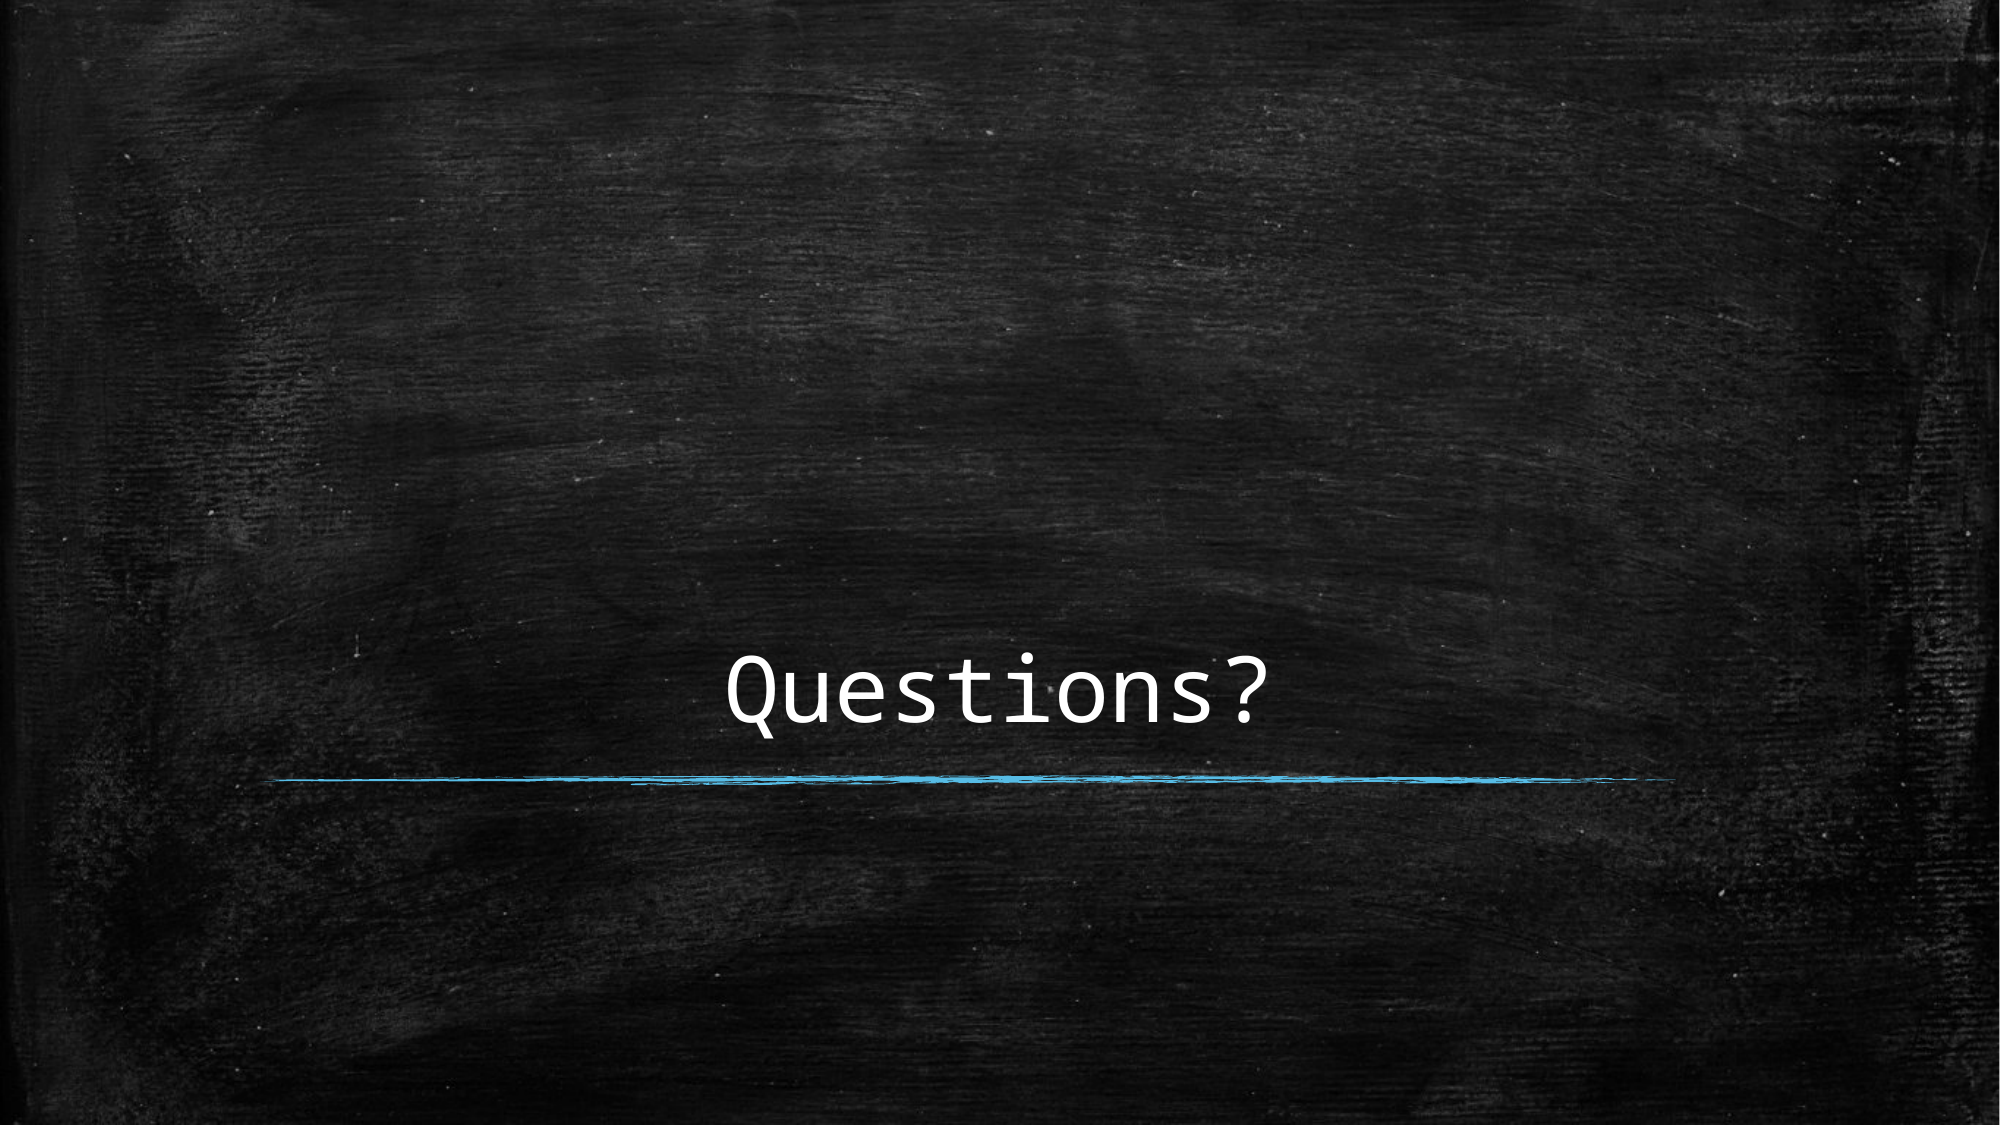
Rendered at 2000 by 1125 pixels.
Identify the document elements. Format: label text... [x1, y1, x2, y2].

title Questions? [249, 312, 1750, 750]
